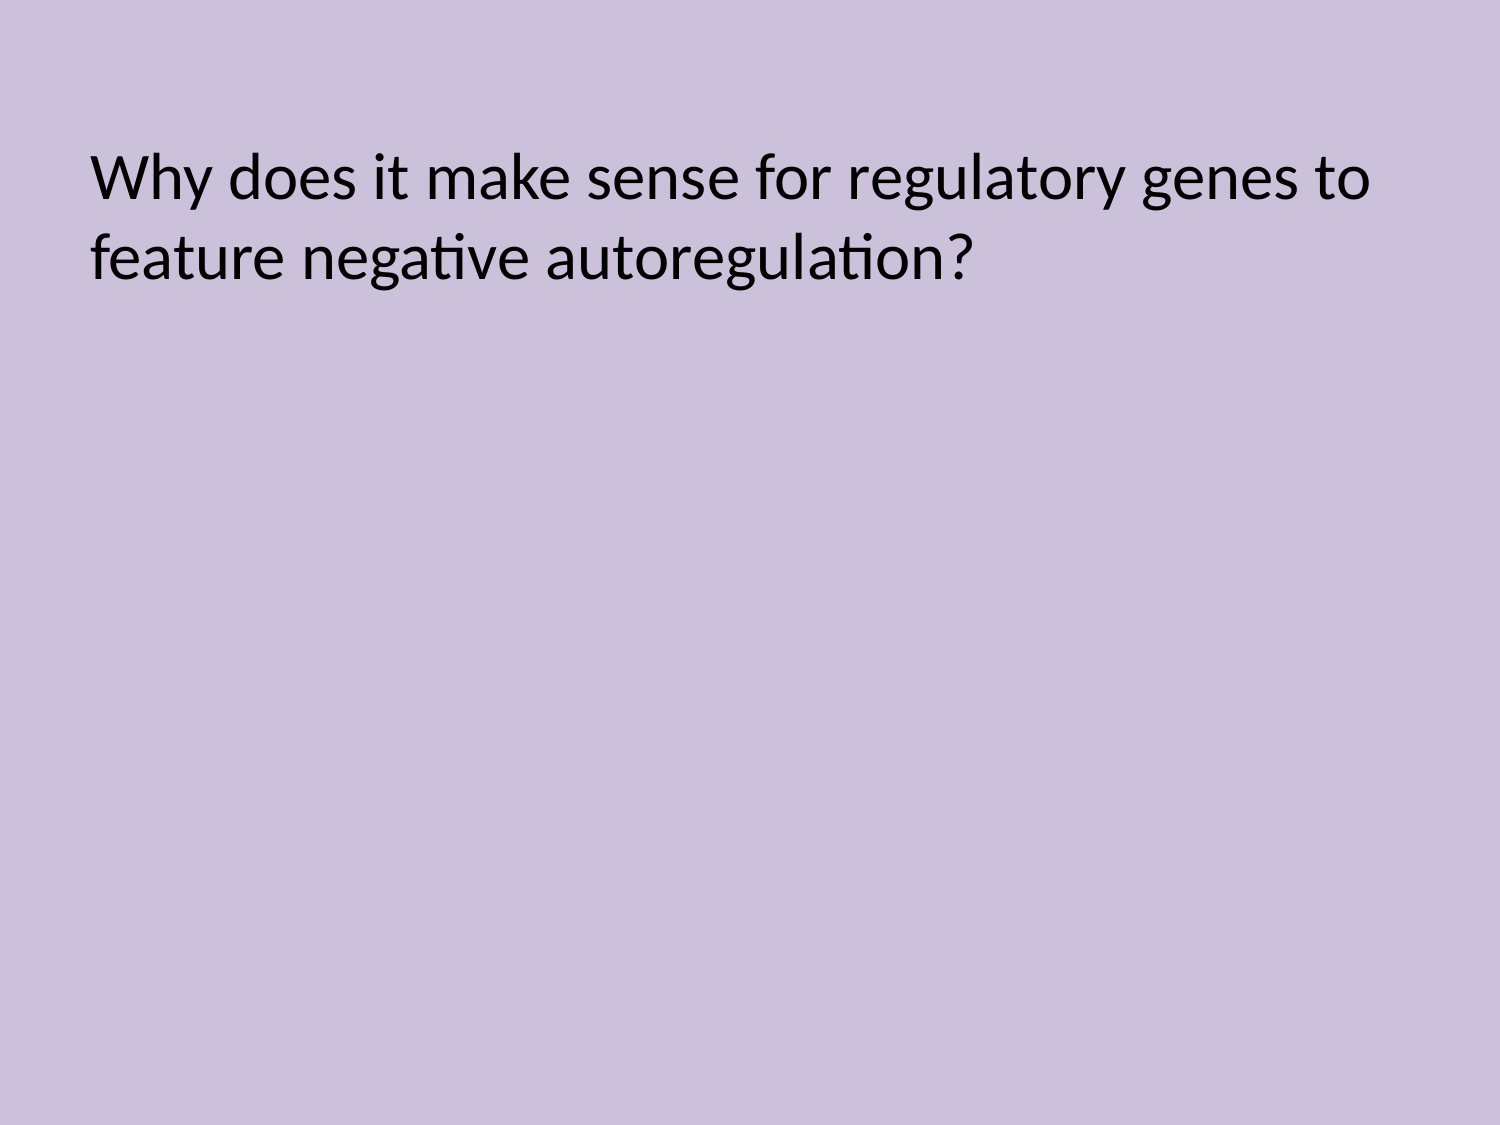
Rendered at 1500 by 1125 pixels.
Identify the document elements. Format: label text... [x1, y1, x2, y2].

list Why does it make sense for regulatory genes to feature negative autoregulation? [75, 125, 1425, 1005]
